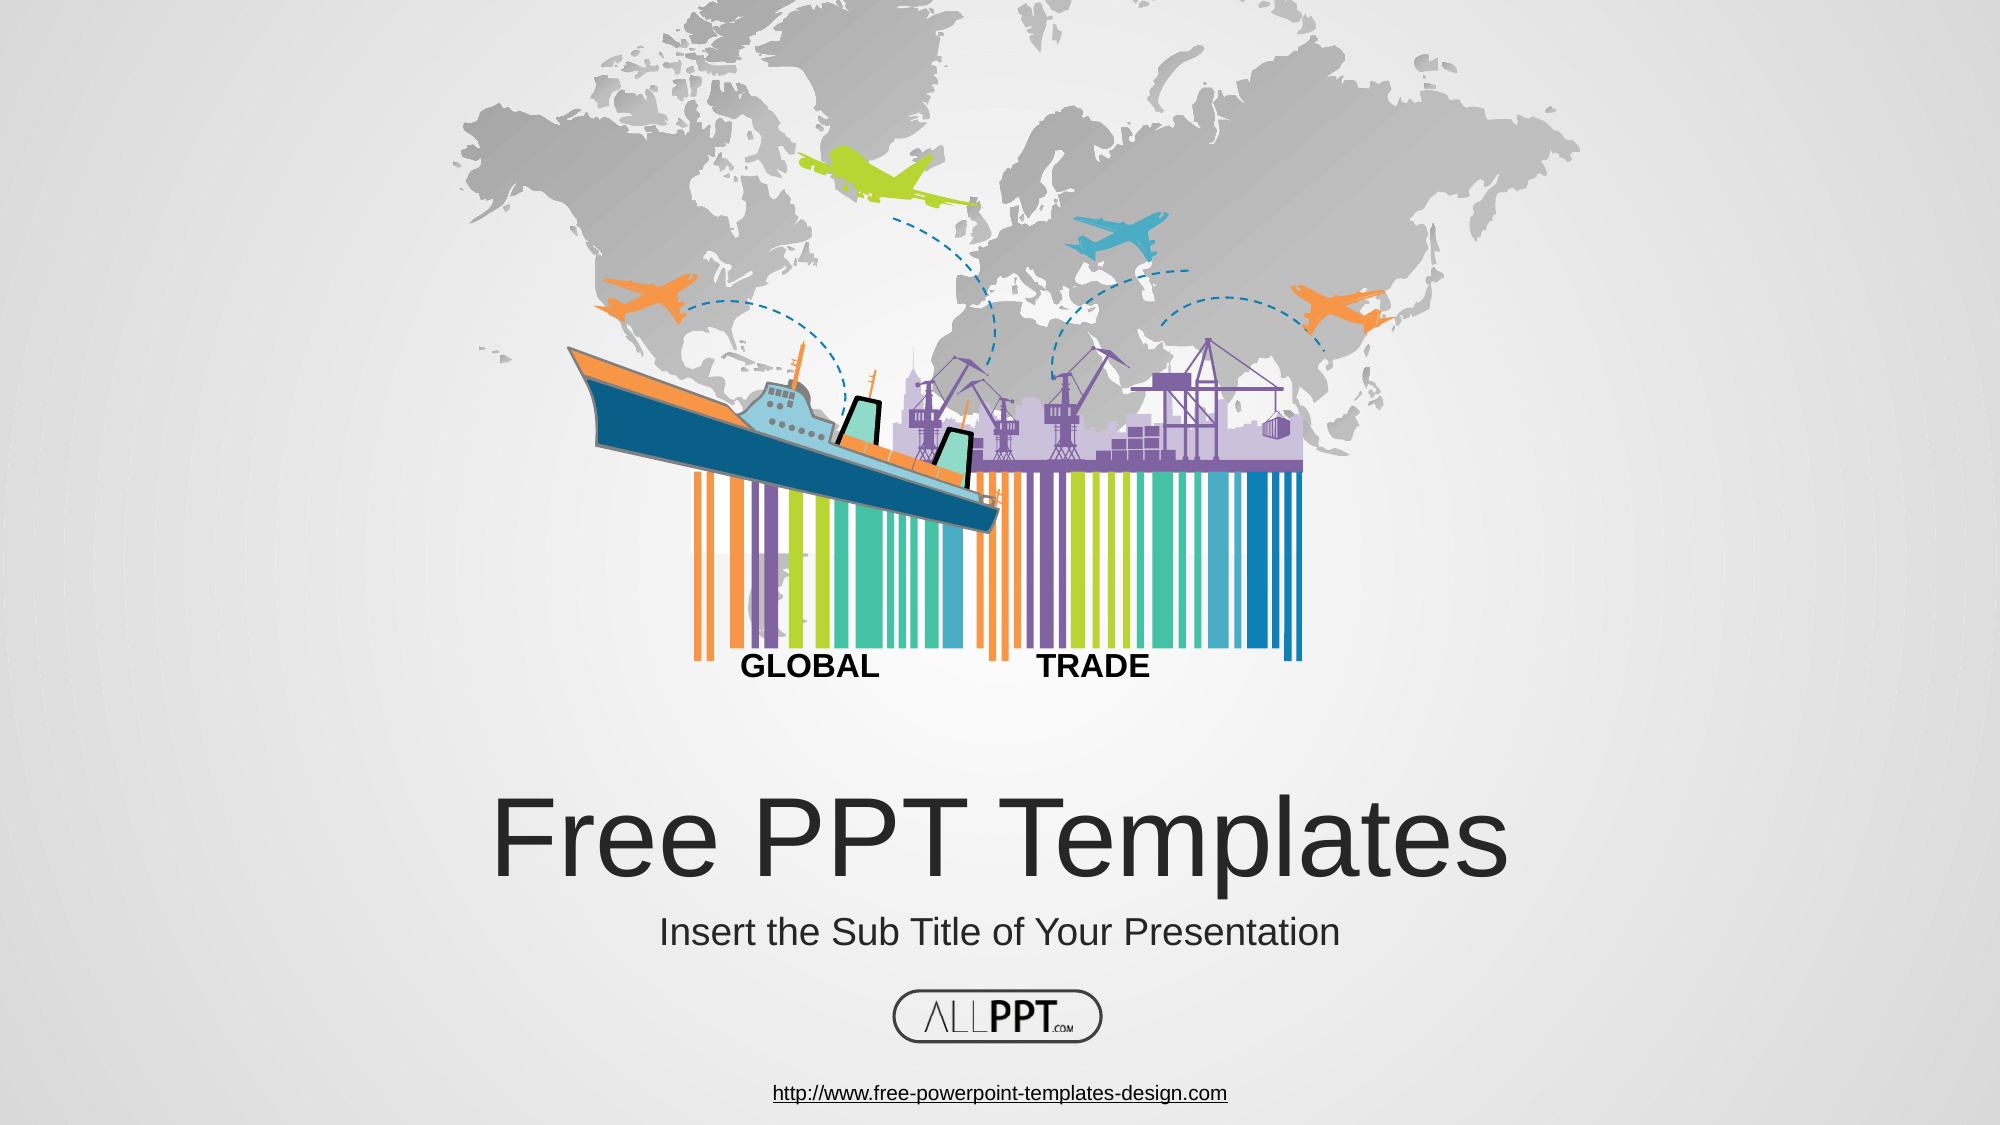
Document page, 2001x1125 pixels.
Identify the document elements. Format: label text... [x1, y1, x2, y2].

text_box Insert the Sub Title of Your Presentation [0, 899, 2000, 961]
text_box GLOBAL [725, 662, 976, 692]
text_box http://www.free-powerpoint-templates-design.com [0, 1072, 2000, 1112]
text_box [892, 333, 1304, 473]
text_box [557, 338, 1018, 489]
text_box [894, 990, 1102, 1042]
text_box Free PPT Templates [0, 756, 2000, 899]
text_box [452, 0, 1581, 640]
text_box TRADE [1011, 662, 1282, 692]
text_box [694, 471, 1302, 662]
